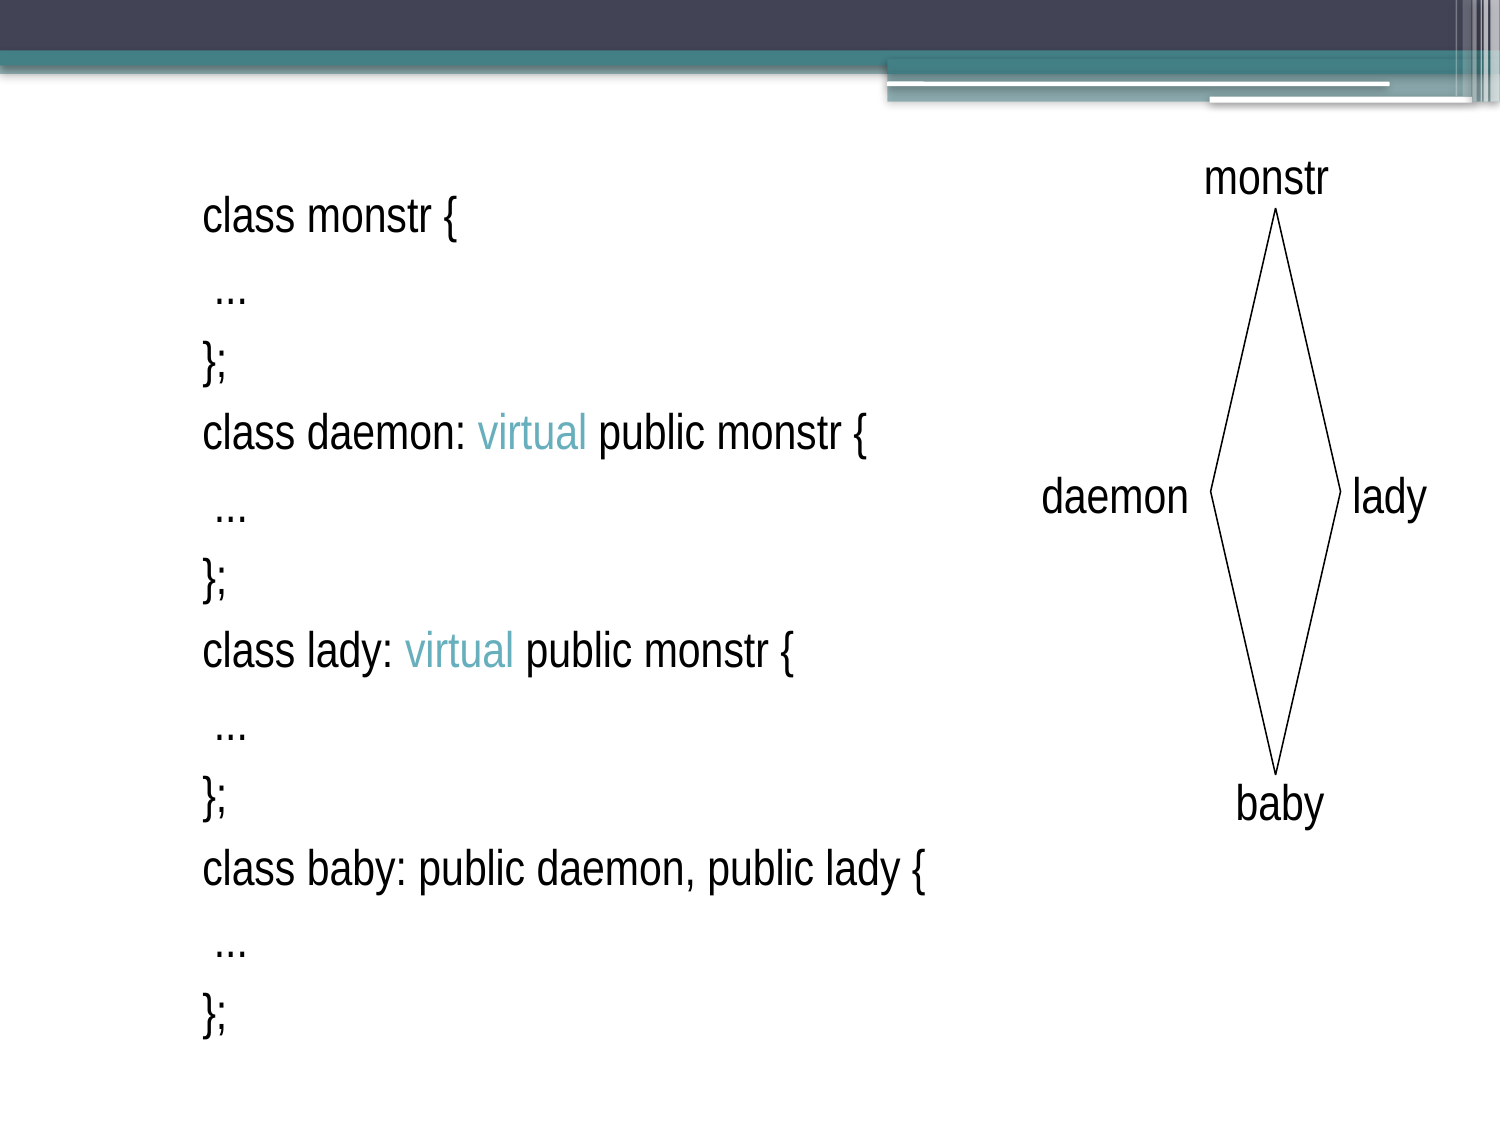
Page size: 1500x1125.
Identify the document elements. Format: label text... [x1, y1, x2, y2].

text_box monstr [1189, 137, 1345, 212]
text_box class monstr { ... }; class daemon: virtual public monstr { ... }; class lady: virtual public monstr { ... }; class baby: public daemon, public lady { ... }; [112, 174, 1175, 1048]
text_box baby [1220, 763, 1340, 838]
text_box [1210, 212, 1337, 763]
text_box daemon [1026, 456, 1205, 531]
text_box lady [1337, 456, 1443, 531]
